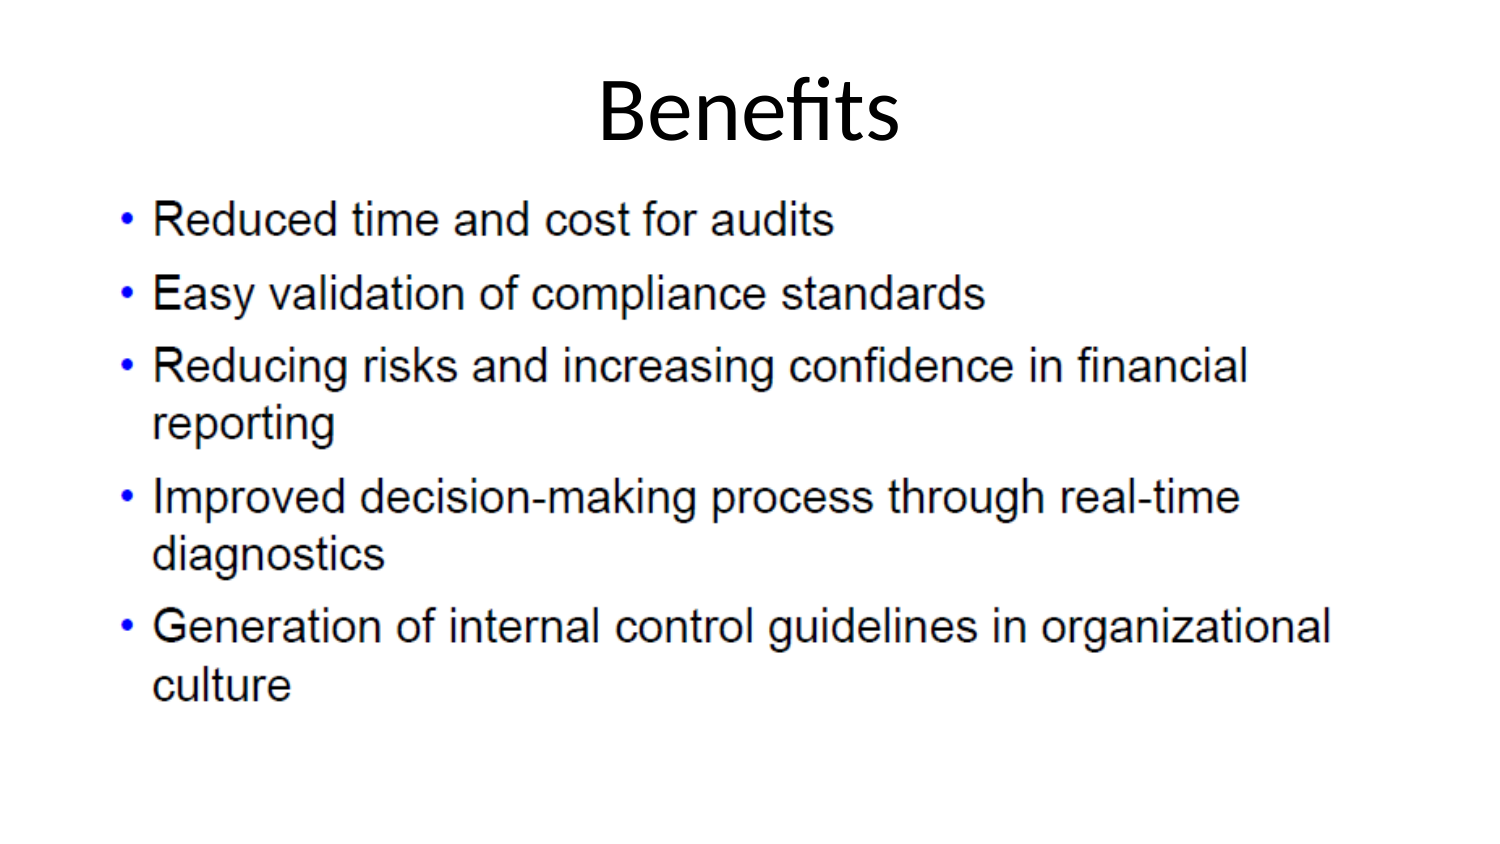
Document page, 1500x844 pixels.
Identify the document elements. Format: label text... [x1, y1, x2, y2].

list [112, 184, 1382, 758]
title Benefits [75, 33, 1425, 175]
